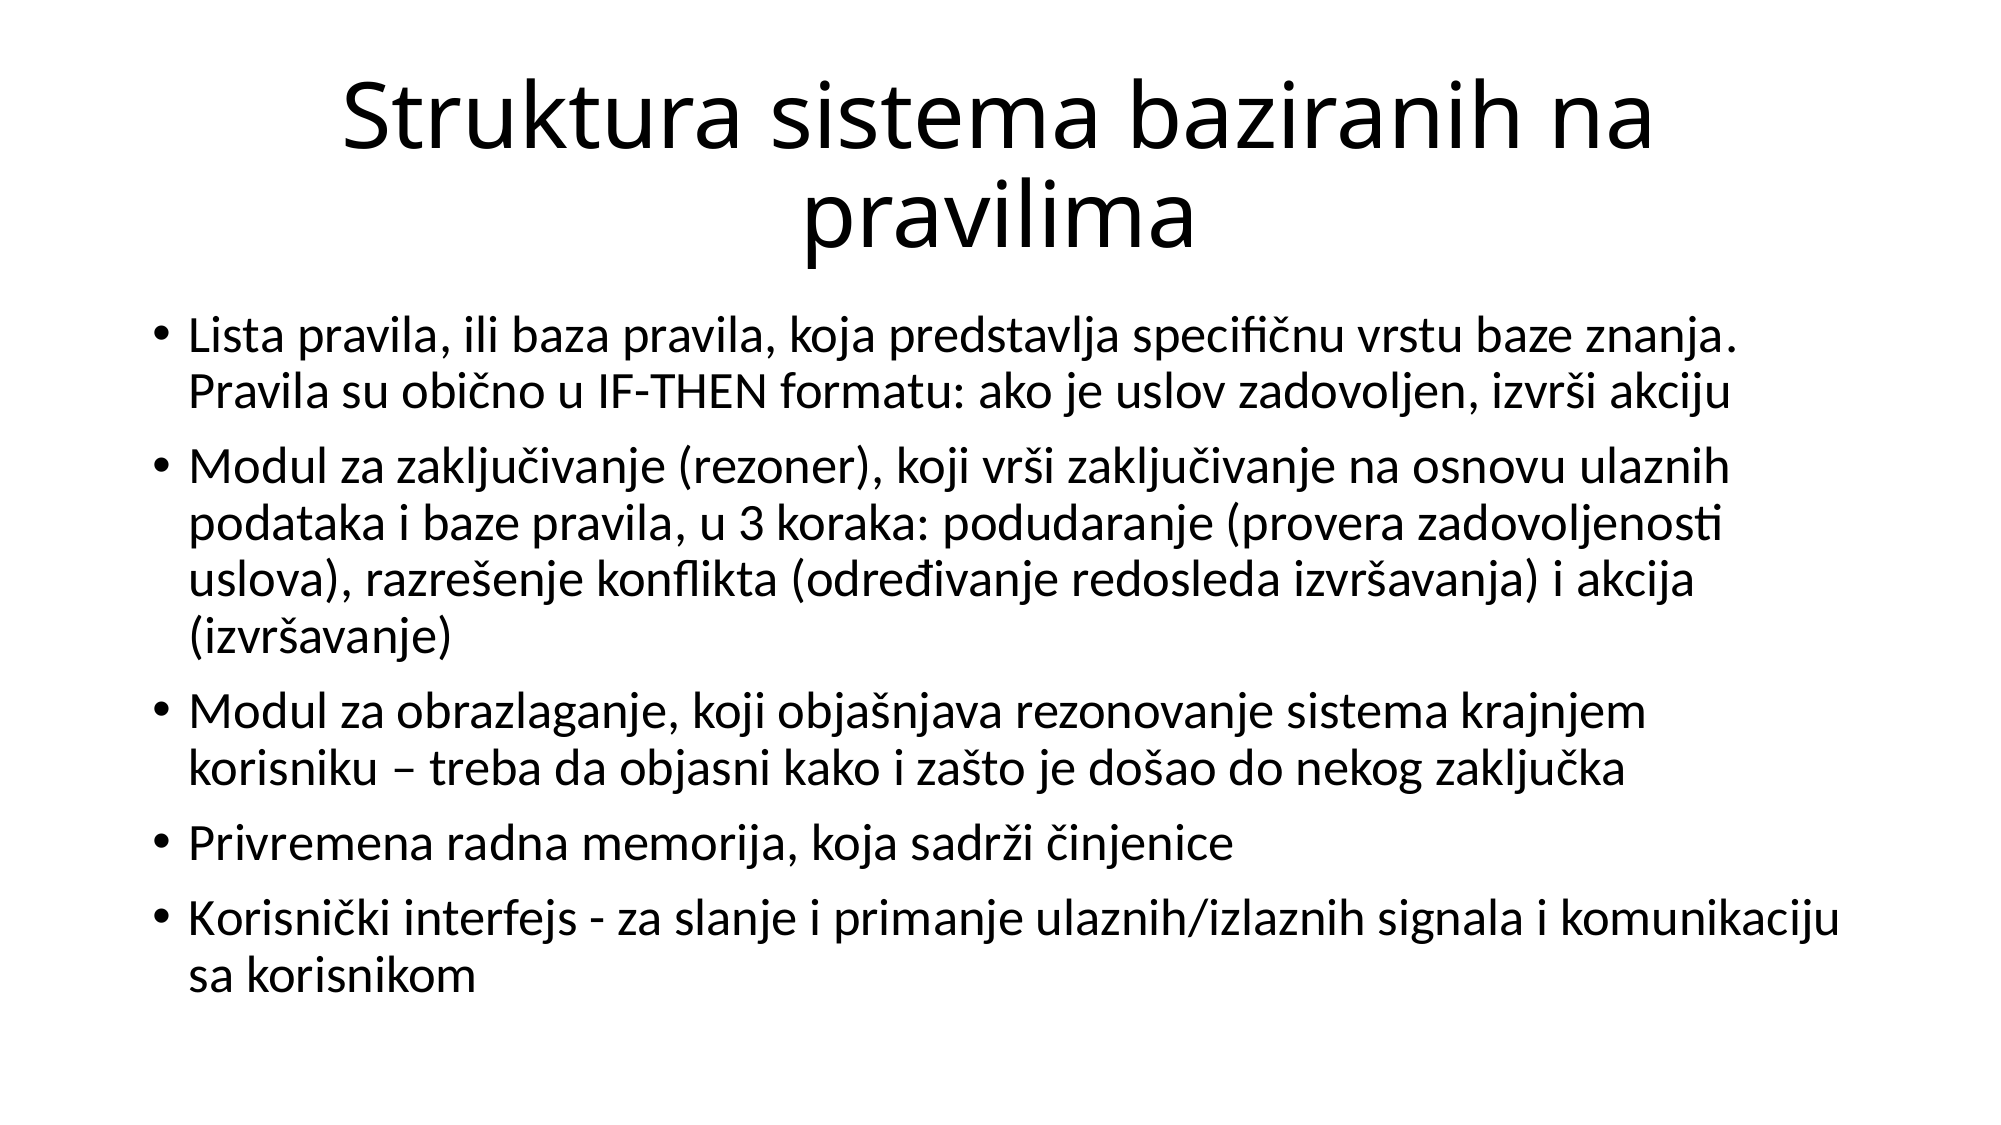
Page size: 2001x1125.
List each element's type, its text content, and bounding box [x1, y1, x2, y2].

list Lista pravila, ili baza pravila, koja predstavlja specifičnu vrstu baze znanja. Pravila su obično u IF-THEN formatu: ako je uslov zadovoljen, izvrši akciju Modul za zaključivanje (rezoner), koji vrši zaključivanje na osnovu ulaznih podataka i baze pravila, u 3 koraka: podudaranje (provera zadovoljenosti uslova), razrešenje konflikta (određivanje redosleda izvršavanja) i akcija (izvršavanje) Modul za obrazlaganje, koji objašnjava rezonovanje sistema krajnjem korisniku – treba da objasni kako i zašto je došao do nekog zaključka Privremena radna memorija, koja sadrži činjenice Korisnički interfejs - za slanje i primanje ulaznih/izlaznih signala i komunikaciju sa korisnikom [137, 299, 1863, 1014]
title Struktura sistema baziranih na pravilima [137, 59, 1863, 278]
